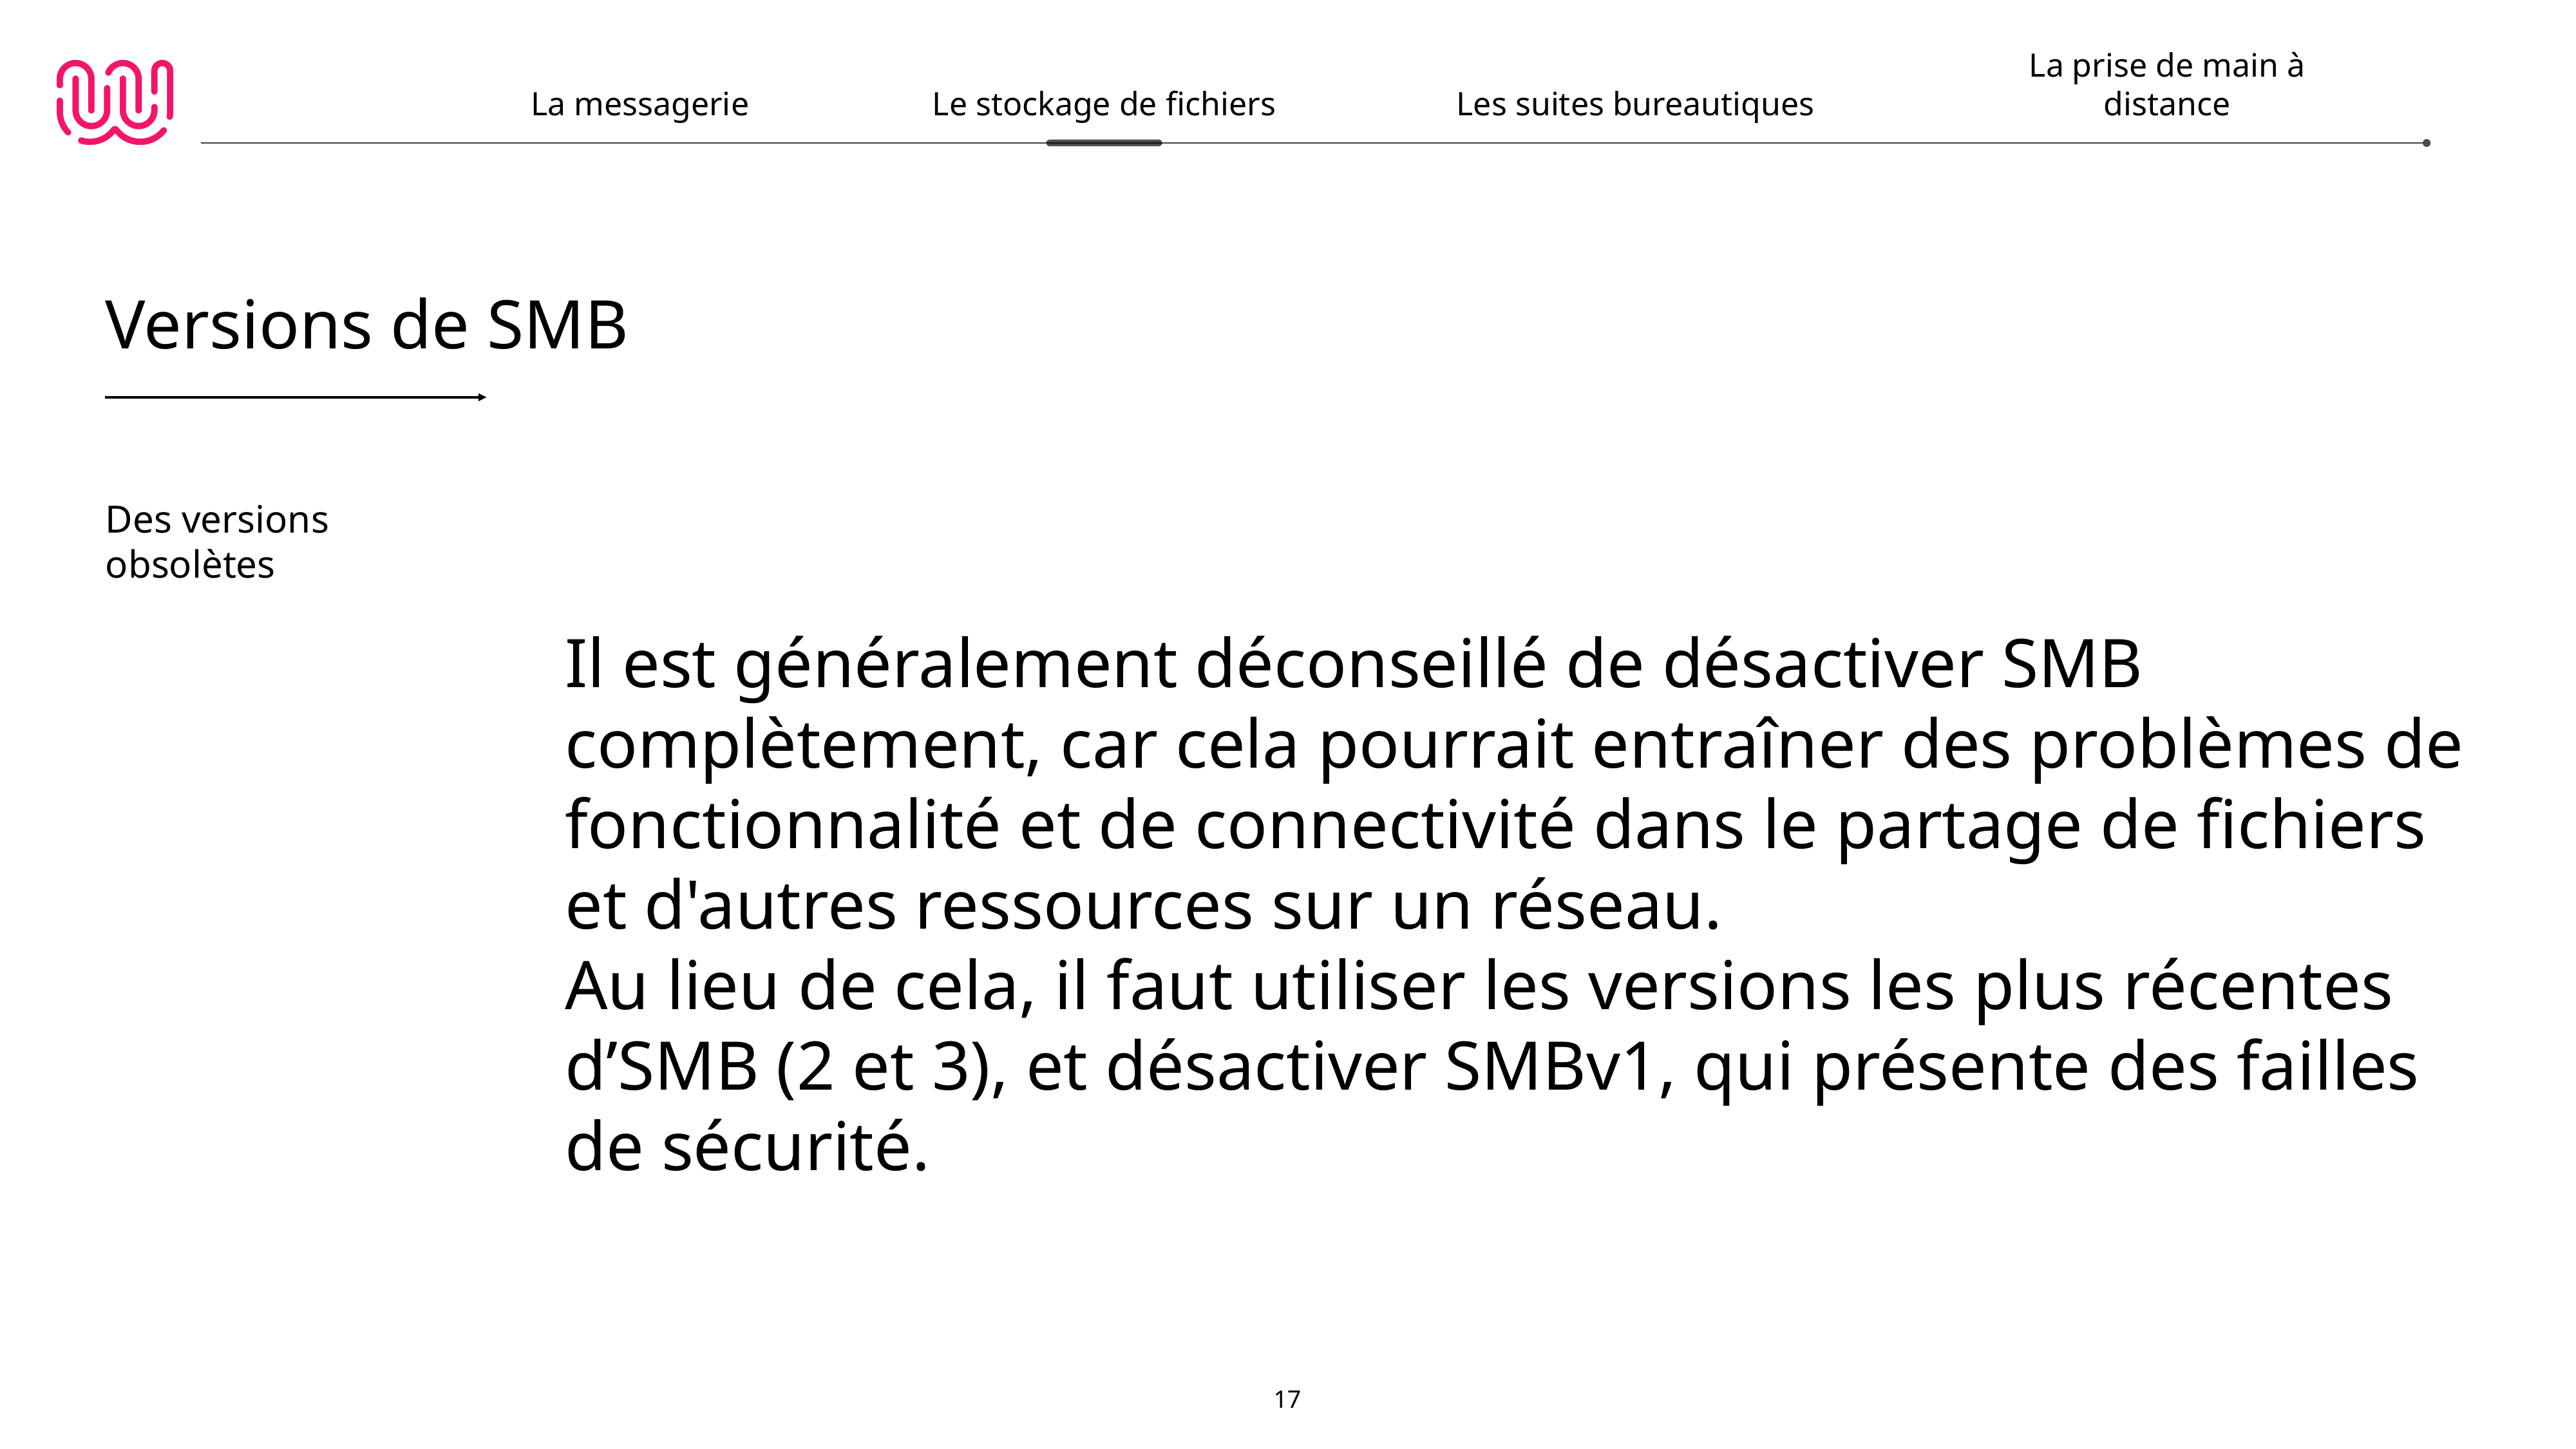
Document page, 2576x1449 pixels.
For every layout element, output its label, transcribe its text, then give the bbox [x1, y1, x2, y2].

text_box La messagerie [437, 77, 843, 128]
text_box Les suites bureautiques [1433, 78, 1839, 128]
text_box [1046, 139, 1162, 142]
picture [57, 60, 173, 146]
text_box [1046, 144, 1162, 147]
text_box La prise de main à distance [1964, 39, 2370, 128]
slide_number ‹#› [1267, 571, 1307, 1423]
text_box Des versions obsolètes [100, 489, 471, 591]
text_box Versions de SMB [100, 276, 1180, 368]
text_box Il est généralement déconseillé de désactiver SMB complètement, car cela pourrait entraîner des problèmes de fonctionnalité et de connectivité dans le partage de fichiers et d'autres ressources sur un réseau. Au lieu de cela, il faut utiliser les versions les plus récentes d’SMB (2 et 3), et désactiver SMBv1, qui présente des failles de sécurité. [555, 410, 2513, 1395]
text_box Le stockage de fichiers [902, 78, 1307, 128]
